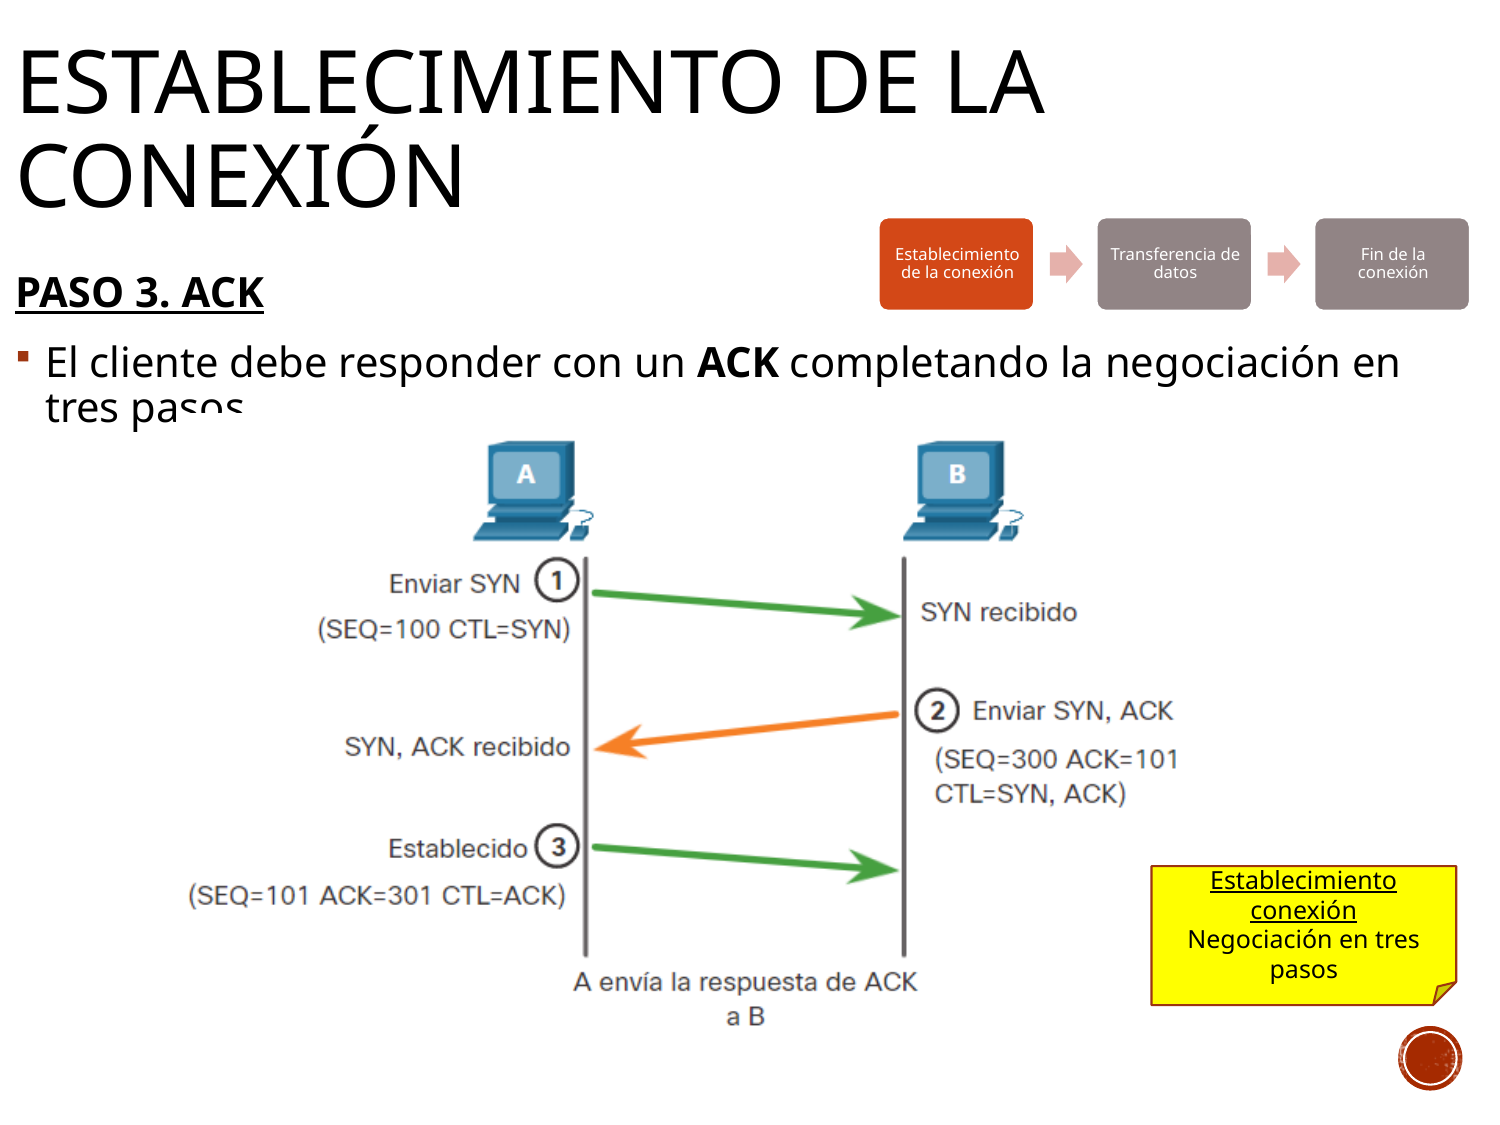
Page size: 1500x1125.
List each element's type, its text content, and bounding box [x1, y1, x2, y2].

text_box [879, 201, 1470, 328]
list PASO 3. ACK El cliente debe responder con un ACK completando la negociación en tres pasos [0, 263, 1471, 1006]
text_box Establecimiento conexión Negociación en tres pasos [1240, 865, 1458, 1007]
picture [176, 413, 1240, 1046]
title ESTABLECIMIENTO DE LA CONEXIÓN [0, 0, 1500, 264]
